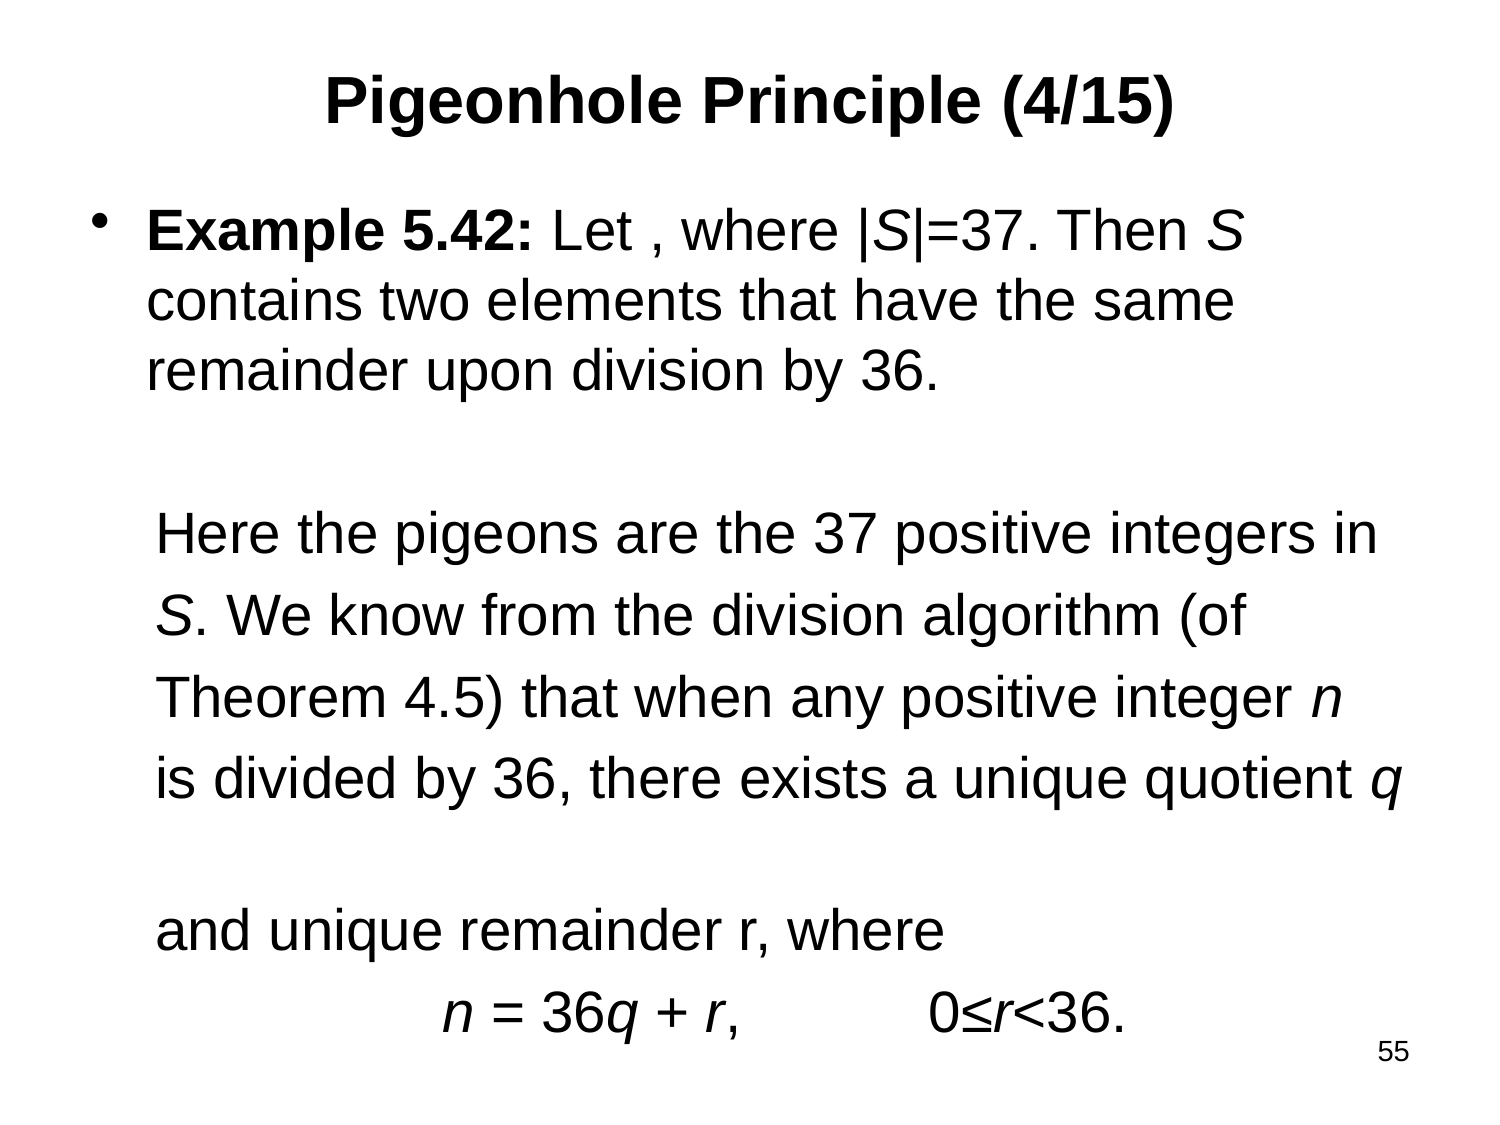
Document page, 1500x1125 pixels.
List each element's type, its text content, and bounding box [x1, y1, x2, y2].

title Pigeonhole Principle (4/15) [75, 45, 1425, 149]
slide_number 55 [1074, 1024, 1425, 1103]
